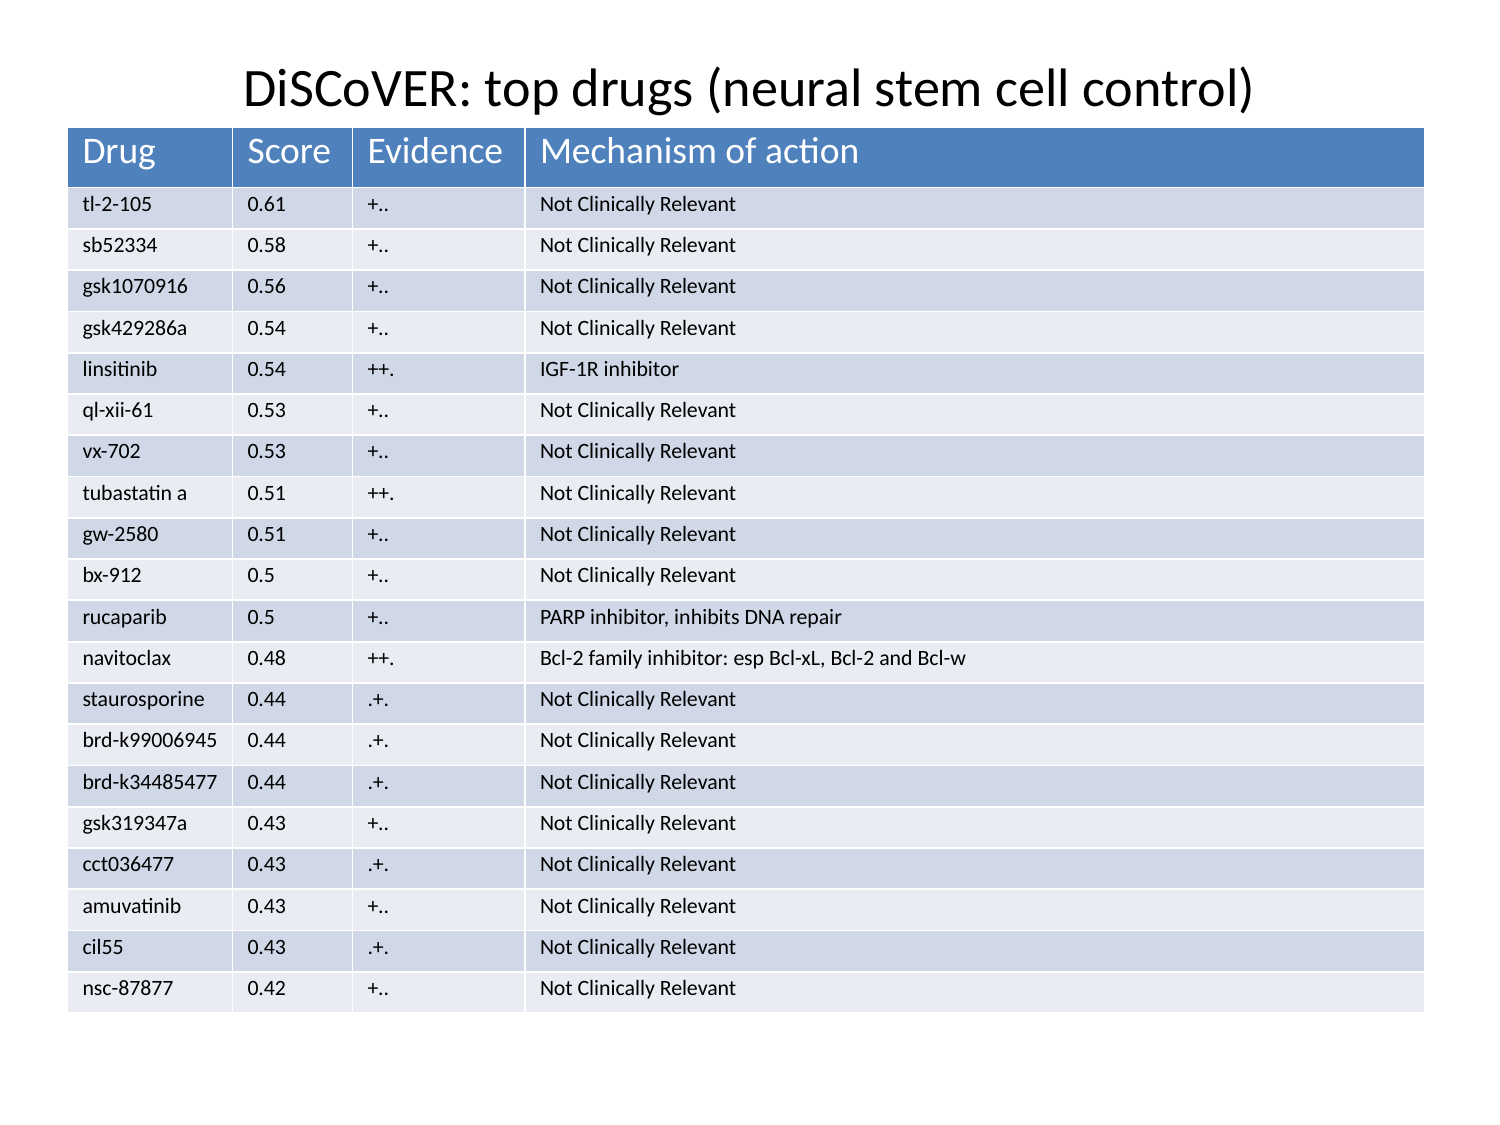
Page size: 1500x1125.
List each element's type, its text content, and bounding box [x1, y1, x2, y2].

table_cell 0.5 [233, 601, 352, 641]
table_cell 0.43 [233, 808, 352, 847]
table_header Evidence [353, 128, 524, 187]
table_cell 0.53 [233, 436, 352, 476]
table_cell Not Clinically Relevant [526, 395, 1424, 434]
text_box DiSCoVER: top drugs (neural stem cell control) [228, 0, 1272, 125]
table_cell ++. [353, 354, 524, 393]
table_cell Not Clinically Relevant [526, 931, 1424, 971]
table_cell +.. [353, 271, 524, 311]
table_cell Not Clinically Relevant [526, 890, 1424, 930]
table_cell PARP inhibitor, inhibits DNA repair [526, 601, 1424, 641]
table_cell rucaparib [68, 601, 232, 641]
table_cell .+. [353, 684, 524, 723]
table_cell Not Clinically Relevant [526, 766, 1424, 806]
table_cell brd-k34485477 [68, 766, 232, 806]
table_cell gsk319347a [68, 808, 232, 847]
table_cell Not Clinically Relevant [526, 519, 1424, 558]
table_cell gw-2580 [68, 519, 232, 558]
table_cell brd-k99006945 [68, 725, 232, 765]
table_cell 0.43 [233, 849, 352, 888]
table_cell 0.61 [233, 188, 352, 228]
table_cell tl-2-105 [68, 188, 232, 228]
table_cell 0.43 [233, 890, 352, 930]
table_cell Not Clinically Relevant [526, 271, 1424, 311]
table_cell .+. [353, 931, 524, 971]
table_cell ++. [353, 477, 524, 517]
table_cell .+. [353, 766, 524, 806]
table_cell sb52334 [68, 230, 232, 269]
table_cell 0.44 [233, 725, 352, 765]
table_cell Not Clinically Relevant [526, 973, 1424, 1012]
table_cell +.. [353, 890, 524, 930]
table_cell gsk1070916 [68, 271, 232, 311]
table_header Drug [68, 128, 232, 187]
table_cell gsk429286a [68, 312, 232, 352]
table_cell Not Clinically Relevant [526, 436, 1424, 476]
table_cell Not Clinically Relevant [526, 560, 1424, 599]
table_header Mechanism of action [526, 128, 1424, 187]
table_cell navitoclax [68, 643, 232, 682]
table_cell Not Clinically Relevant [526, 684, 1424, 723]
table_cell .+. [353, 849, 524, 888]
table_cell 0.51 [233, 477, 352, 517]
table_cell +.. [353, 560, 524, 599]
table_cell linsitinib [68, 354, 232, 393]
table_cell vx-702 [68, 436, 232, 476]
table_cell staurosporine [68, 684, 232, 723]
table_cell +.. [353, 808, 524, 847]
table_cell .+. [353, 725, 524, 765]
table_cell 0.5 [233, 560, 352, 599]
table_cell ql-xii-61 [68, 395, 232, 434]
table_cell 0.42 [233, 973, 352, 1012]
table_cell Not Clinically Relevant [526, 230, 1424, 269]
table_cell 0.44 [233, 766, 352, 806]
table_cell 0.58 [233, 230, 352, 269]
table_cell +.. [353, 312, 524, 352]
table_cell tubastatin a [68, 477, 232, 517]
table_cell +.. [353, 230, 524, 269]
table_cell 0.54 [233, 354, 352, 393]
table_cell cct036477 [68, 849, 232, 888]
table_cell Not Clinically Relevant [526, 477, 1424, 517]
table_cell ++. [353, 643, 524, 682]
table_cell 0.54 [233, 312, 352, 352]
table_cell Not Clinically Relevant [526, 808, 1424, 847]
table_cell +.. [353, 973, 524, 1012]
table_cell +.. [353, 188, 524, 228]
table_cell 0.43 [233, 931, 352, 971]
table_cell 0.56 [233, 271, 352, 311]
table_cell +.. [353, 519, 524, 558]
table_cell 0.48 [233, 643, 352, 682]
table_cell cil55 [68, 931, 232, 971]
table_cell Bcl-2 family inhibitor: esp Bcl-xL, Bcl-2 and Bcl-w [526, 643, 1424, 682]
table_cell +.. [353, 436, 524, 476]
table_cell IGF-1R inhibitor [526, 354, 1424, 393]
table_cell 0.53 [233, 395, 352, 434]
table_cell +.. [353, 395, 524, 434]
table_header Score [233, 128, 352, 187]
table_cell 0.44 [233, 684, 352, 723]
table_cell amuvatinib [68, 890, 232, 930]
table_cell 0.51 [233, 519, 352, 558]
table_cell Not Clinically Relevant [526, 312, 1424, 352]
table_cell Not Clinically Relevant [526, 188, 1424, 228]
table_cell Not Clinically Relevant [526, 725, 1424, 765]
table_cell +.. [353, 601, 524, 641]
table_cell Not Clinically Relevant [526, 849, 1424, 888]
table_cell bx-912 [68, 560, 232, 599]
table_cell nsc-87877 [68, 973, 232, 1012]
